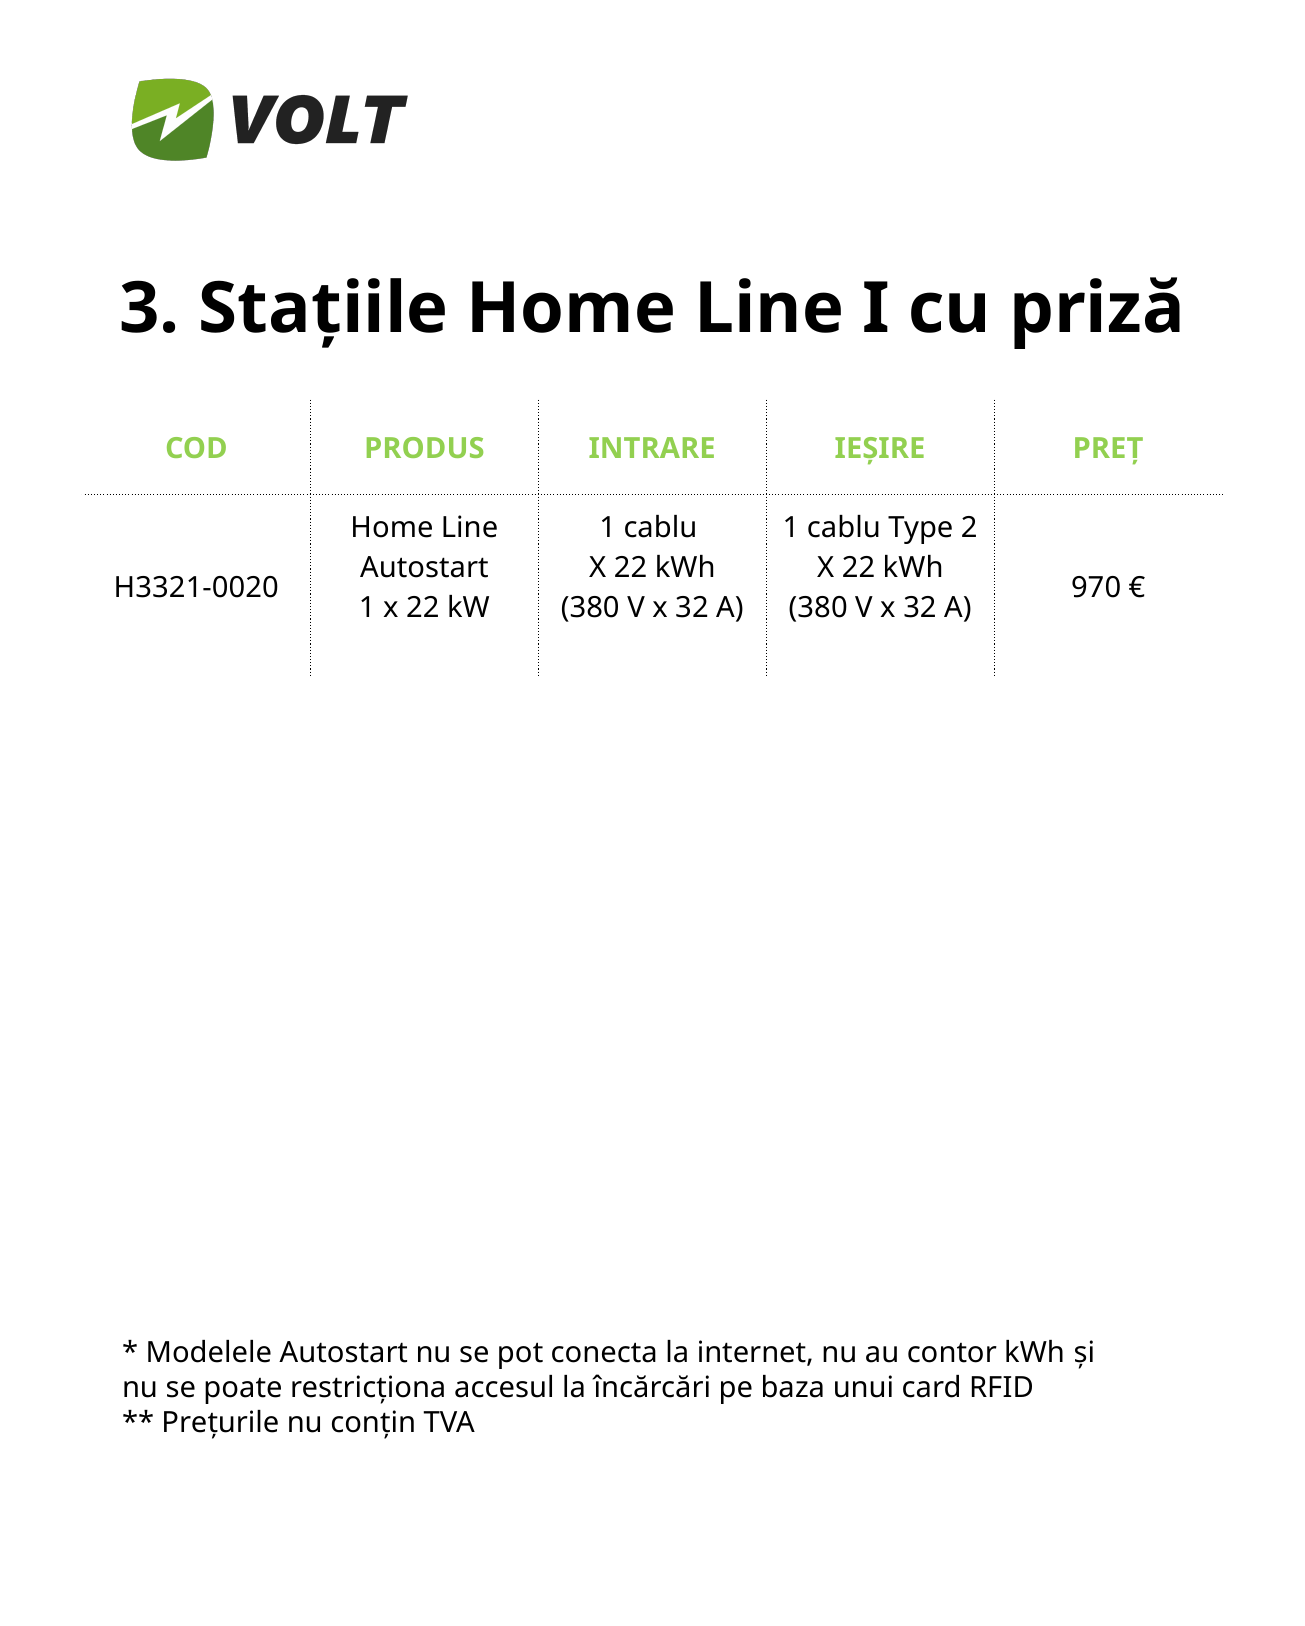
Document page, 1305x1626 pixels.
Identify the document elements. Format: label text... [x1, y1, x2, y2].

table_cell 970 € [994, 494, 1221, 677]
table_header PRODUS [310, 402, 538, 494]
table_cell Home Line Autostart 1 x 22 kW [310, 494, 538, 677]
table_header IEȘIRE [766, 402, 994, 494]
table_cell 1 cablu Type 2 X 22 kWh (380 V x 32 A) [766, 494, 994, 677]
table_cell H3321-0020 [83, 494, 310, 677]
table_header PREȚ [994, 402, 1221, 494]
table_header INTRARE [538, 402, 766, 494]
text_box * Modelele Autostart nu se pot conecta la internet, nu au contor kWh și nu se poate restricționa accesul la încărcări pe baza unui card RFID ** Prețurile nu conțin TVA [107, 1326, 1138, 1446]
table_header COD [82, 401, 310, 494]
picture [89, 0, 428, 230]
title 3. Stațiile Home Line I cu priză [0, 213, 1305, 407]
table_cell 1 cablu X 22 kWh (380 V x 32 A) [538, 494, 766, 677]
